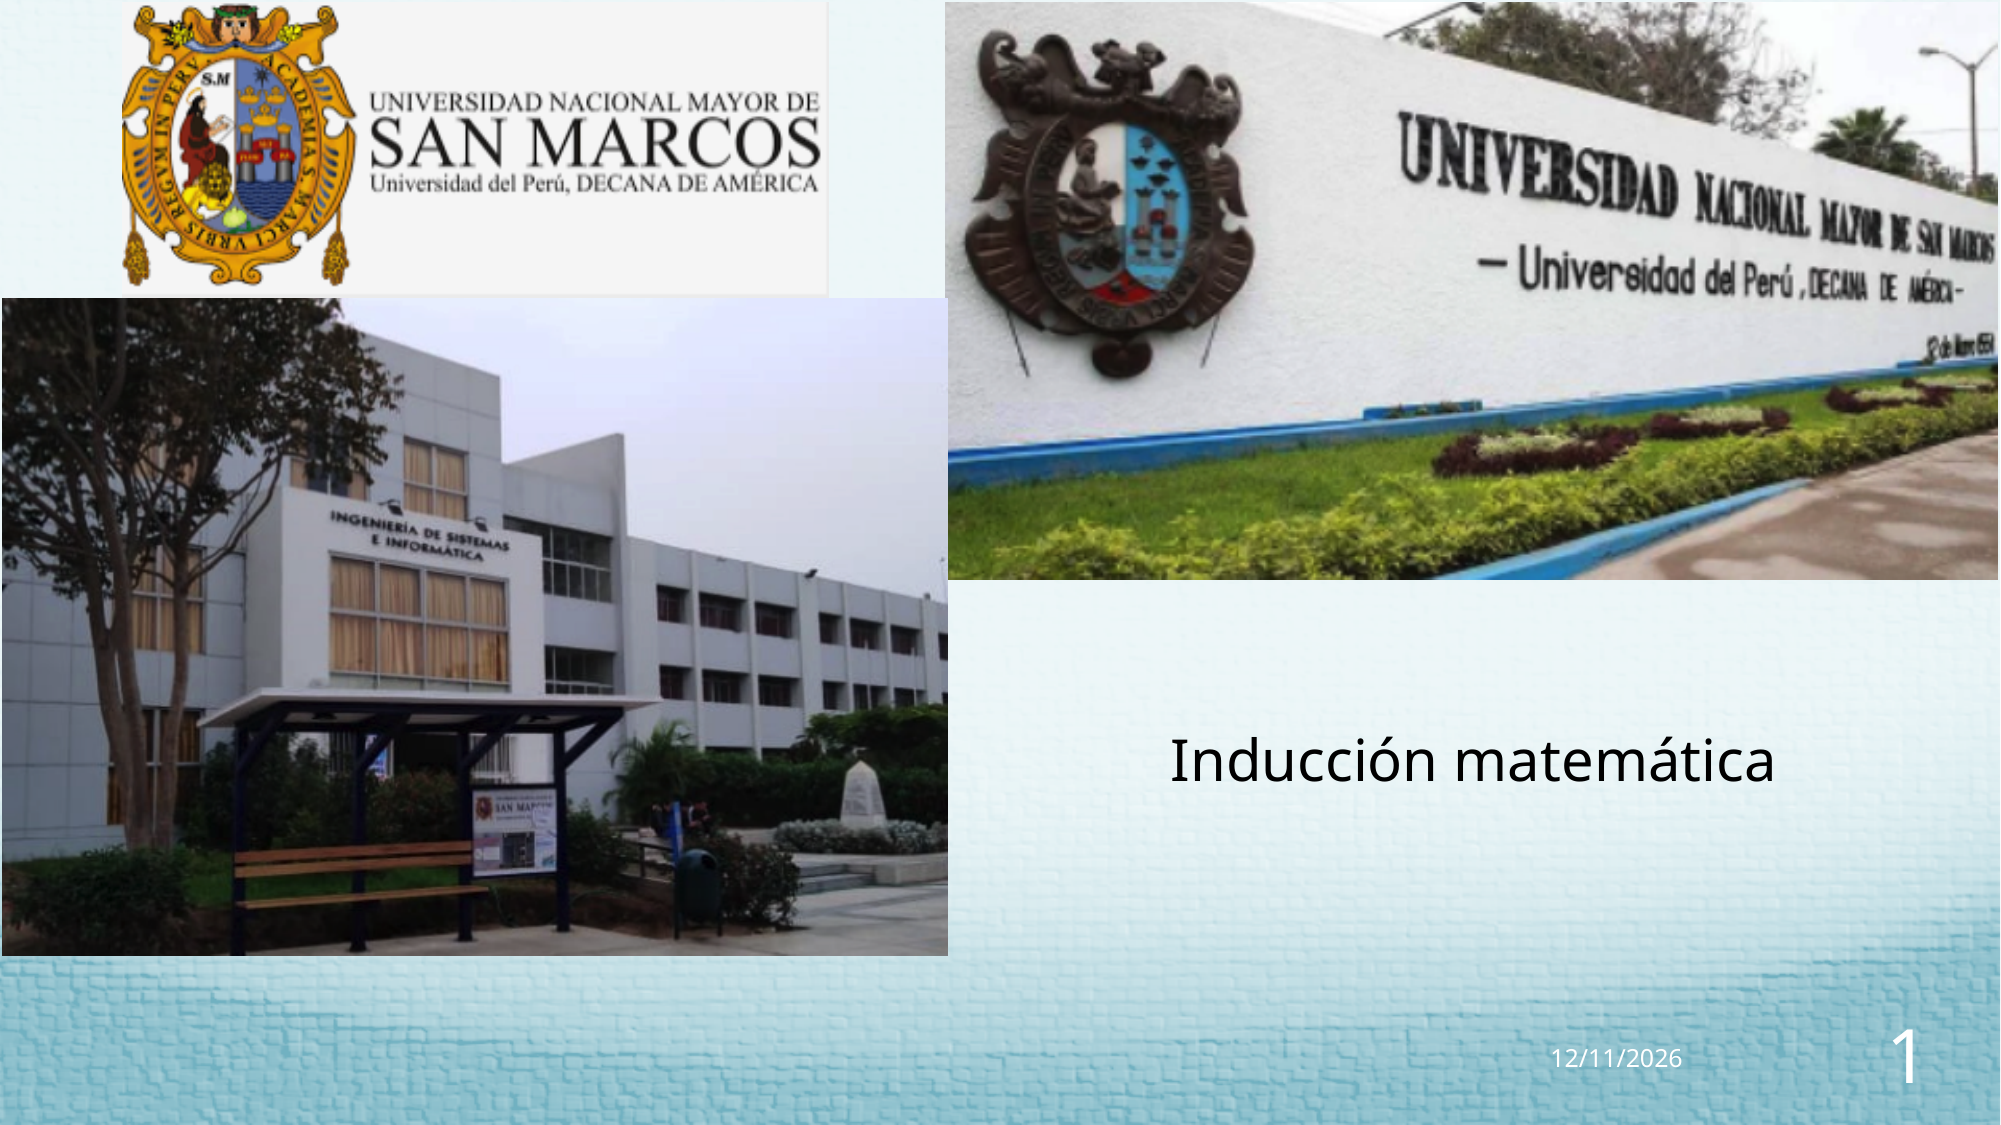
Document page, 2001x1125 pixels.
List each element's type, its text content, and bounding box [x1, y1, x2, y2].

text_box Inducción matemática [964, 597, 1998, 956]
slide_number 1 [1727, 1029, 1945, 1090]
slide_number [1231, 1029, 1698, 1090]
picture [1, 2, 1999, 956]
